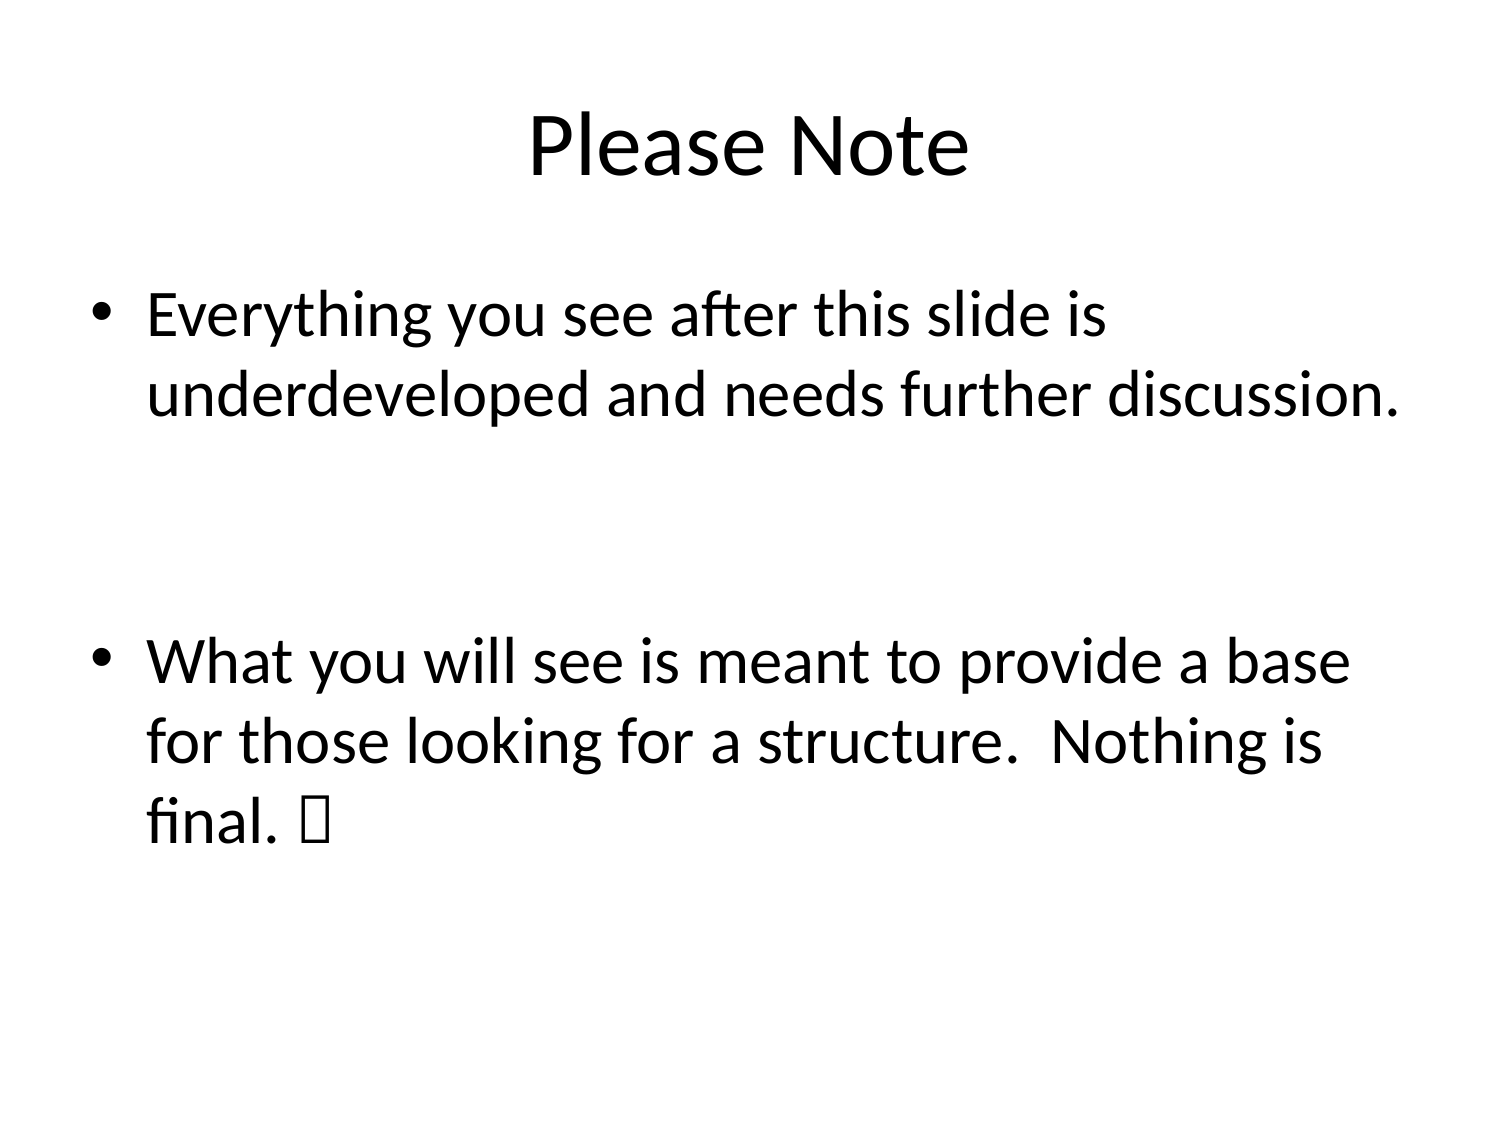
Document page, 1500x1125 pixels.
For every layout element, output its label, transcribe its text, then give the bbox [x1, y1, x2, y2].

title Please Note [75, 45, 1425, 233]
list Everything you see after this slide is underdeveloped and needs further discussion. What you will see is meant to provide a base for those looking for a structure. Nothing is final.  [75, 262, 1425, 1005]
